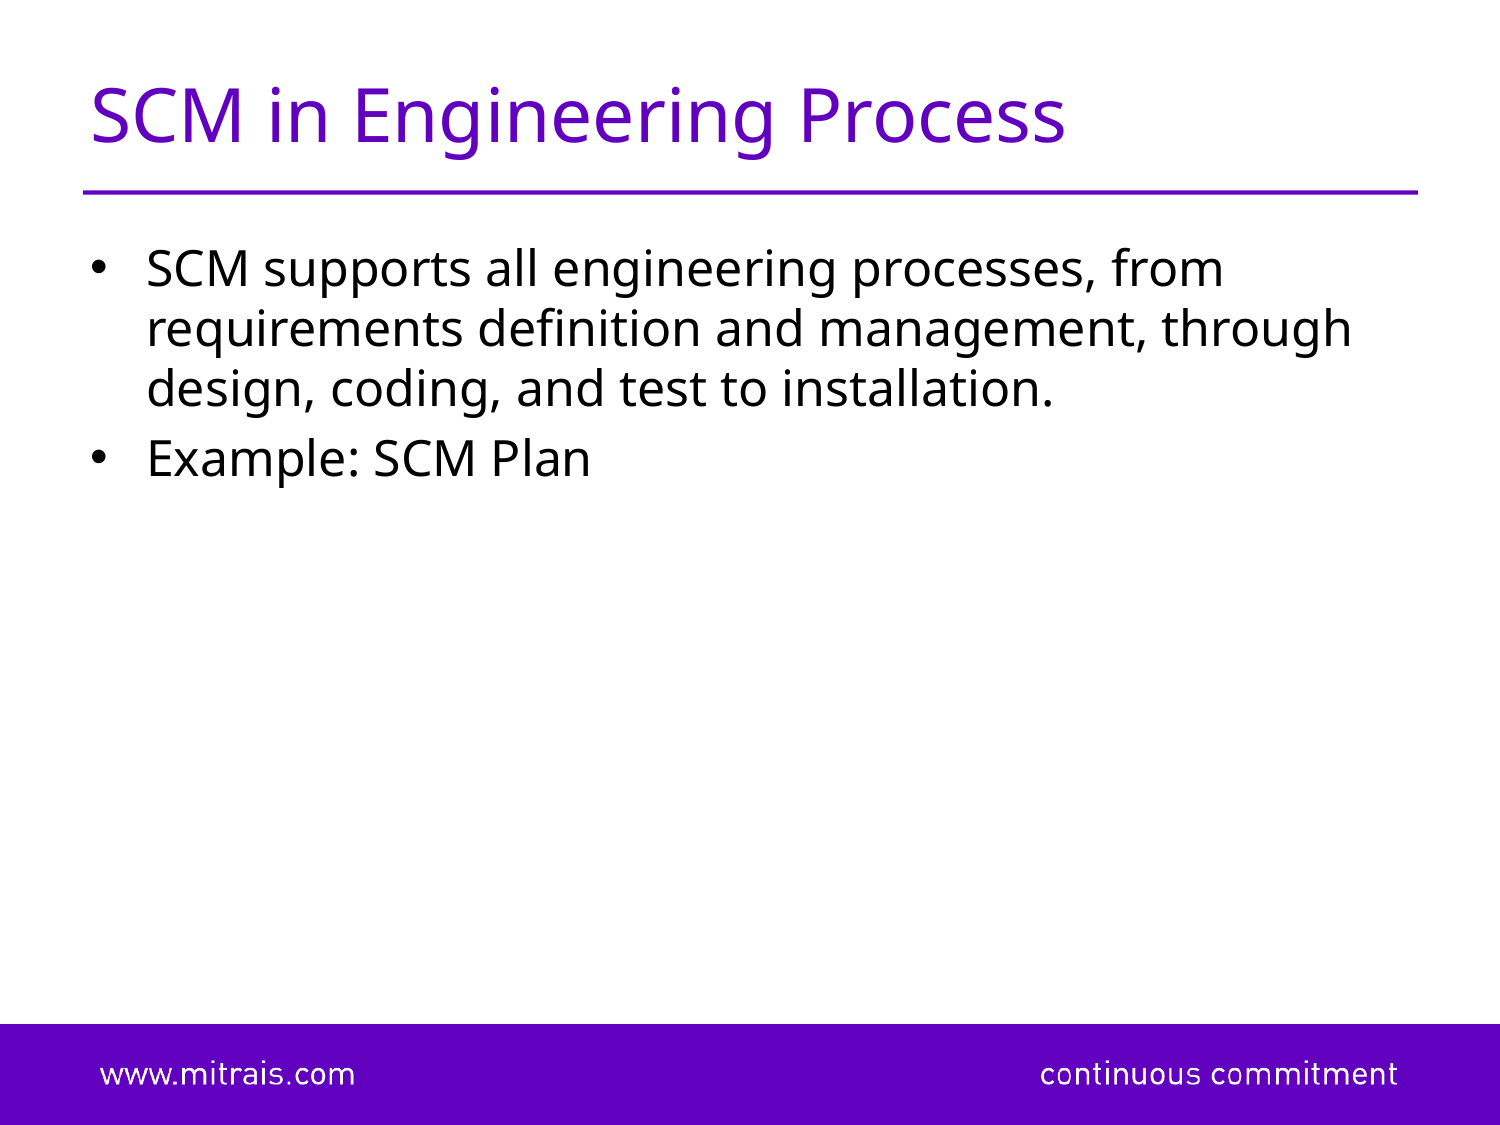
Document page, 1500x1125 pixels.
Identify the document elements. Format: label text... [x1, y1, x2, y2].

list SCM supports all engineering processes, from requirements definition and management, through design, coding, and test to installation. Example: SCM Plan [75, 229, 1425, 980]
picture [0, 0, 1500, 1125]
title SCM in Engineering Process [75, 45, 1425, 180]
